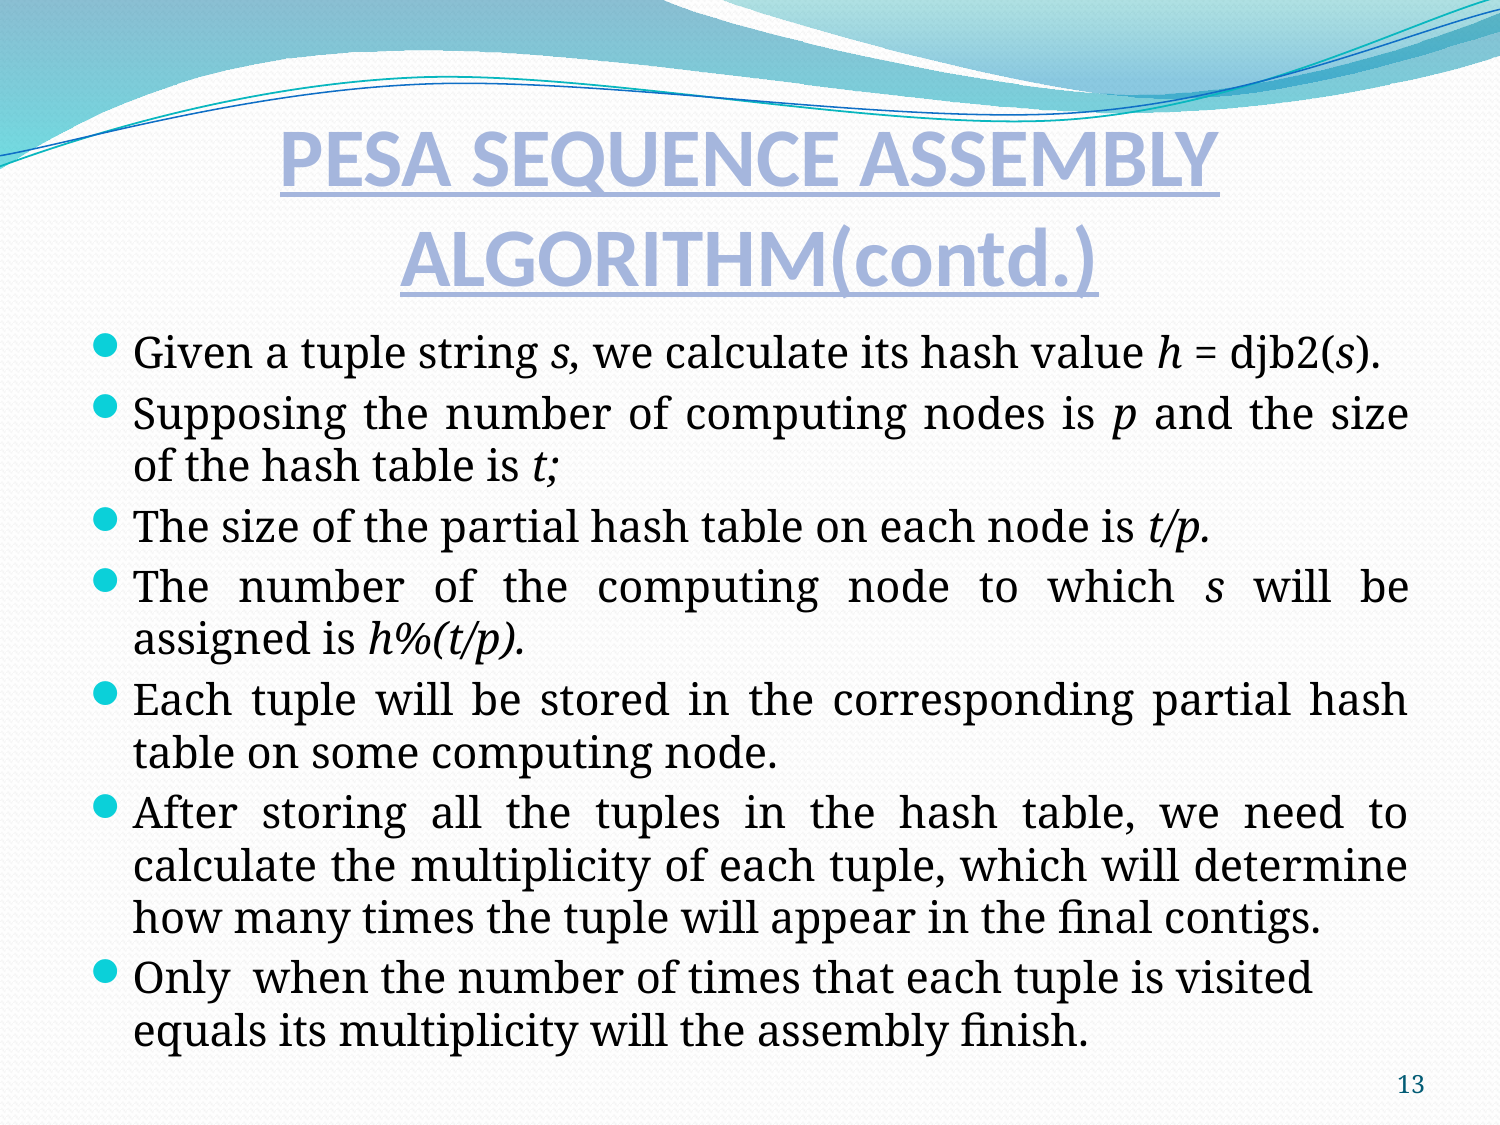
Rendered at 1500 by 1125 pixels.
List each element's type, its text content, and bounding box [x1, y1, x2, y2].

title PESA SEQUENCE ASSEMBLY ALGORITHM(contd.) [75, 115, 1425, 303]
list Given a tuple string s, we calculate its hash value h = djb2(s). Supposing the number of computing nodes is p and the size of the hash table is t; The size of the partial hash table on each node is t/p. The number of the computing node to which s will be assigned is h%(t/p). Each tuple will be stored in the corresponding partial hash table on some computing node. After storing all the tuples in the hash table, we need to calculate the multiplicity of each tuple, which will determine how many times the tuple will appear in the final contigs. Only when the number of times that each tuple is visited equals its multiplicity will the assembly finish. [75, 317, 1425, 1075]
slide_number 13 [1299, 1042, 1425, 1103]
